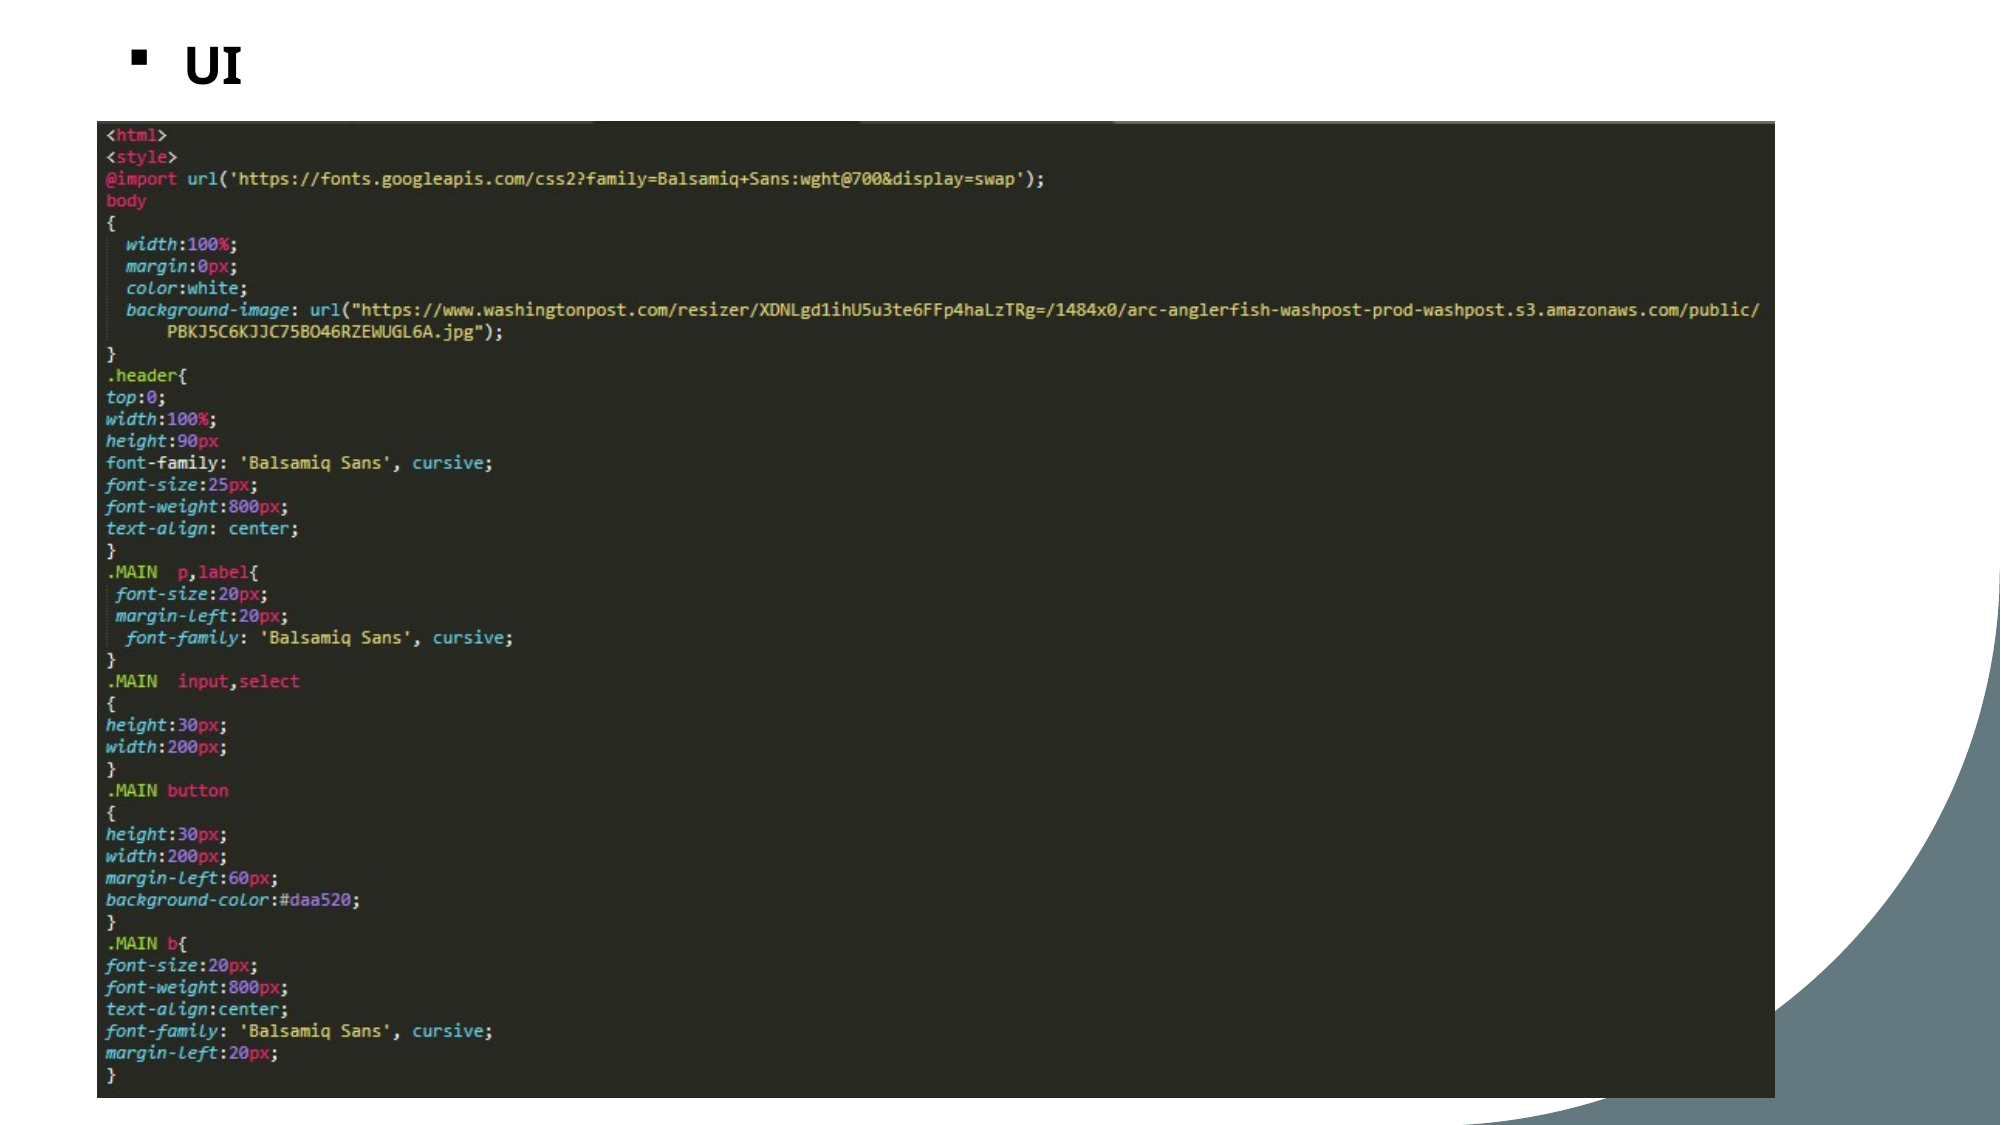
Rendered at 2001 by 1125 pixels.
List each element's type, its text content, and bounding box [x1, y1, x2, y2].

text_box UI [112, 24, 563, 103]
picture [97, 121, 1775, 1099]
